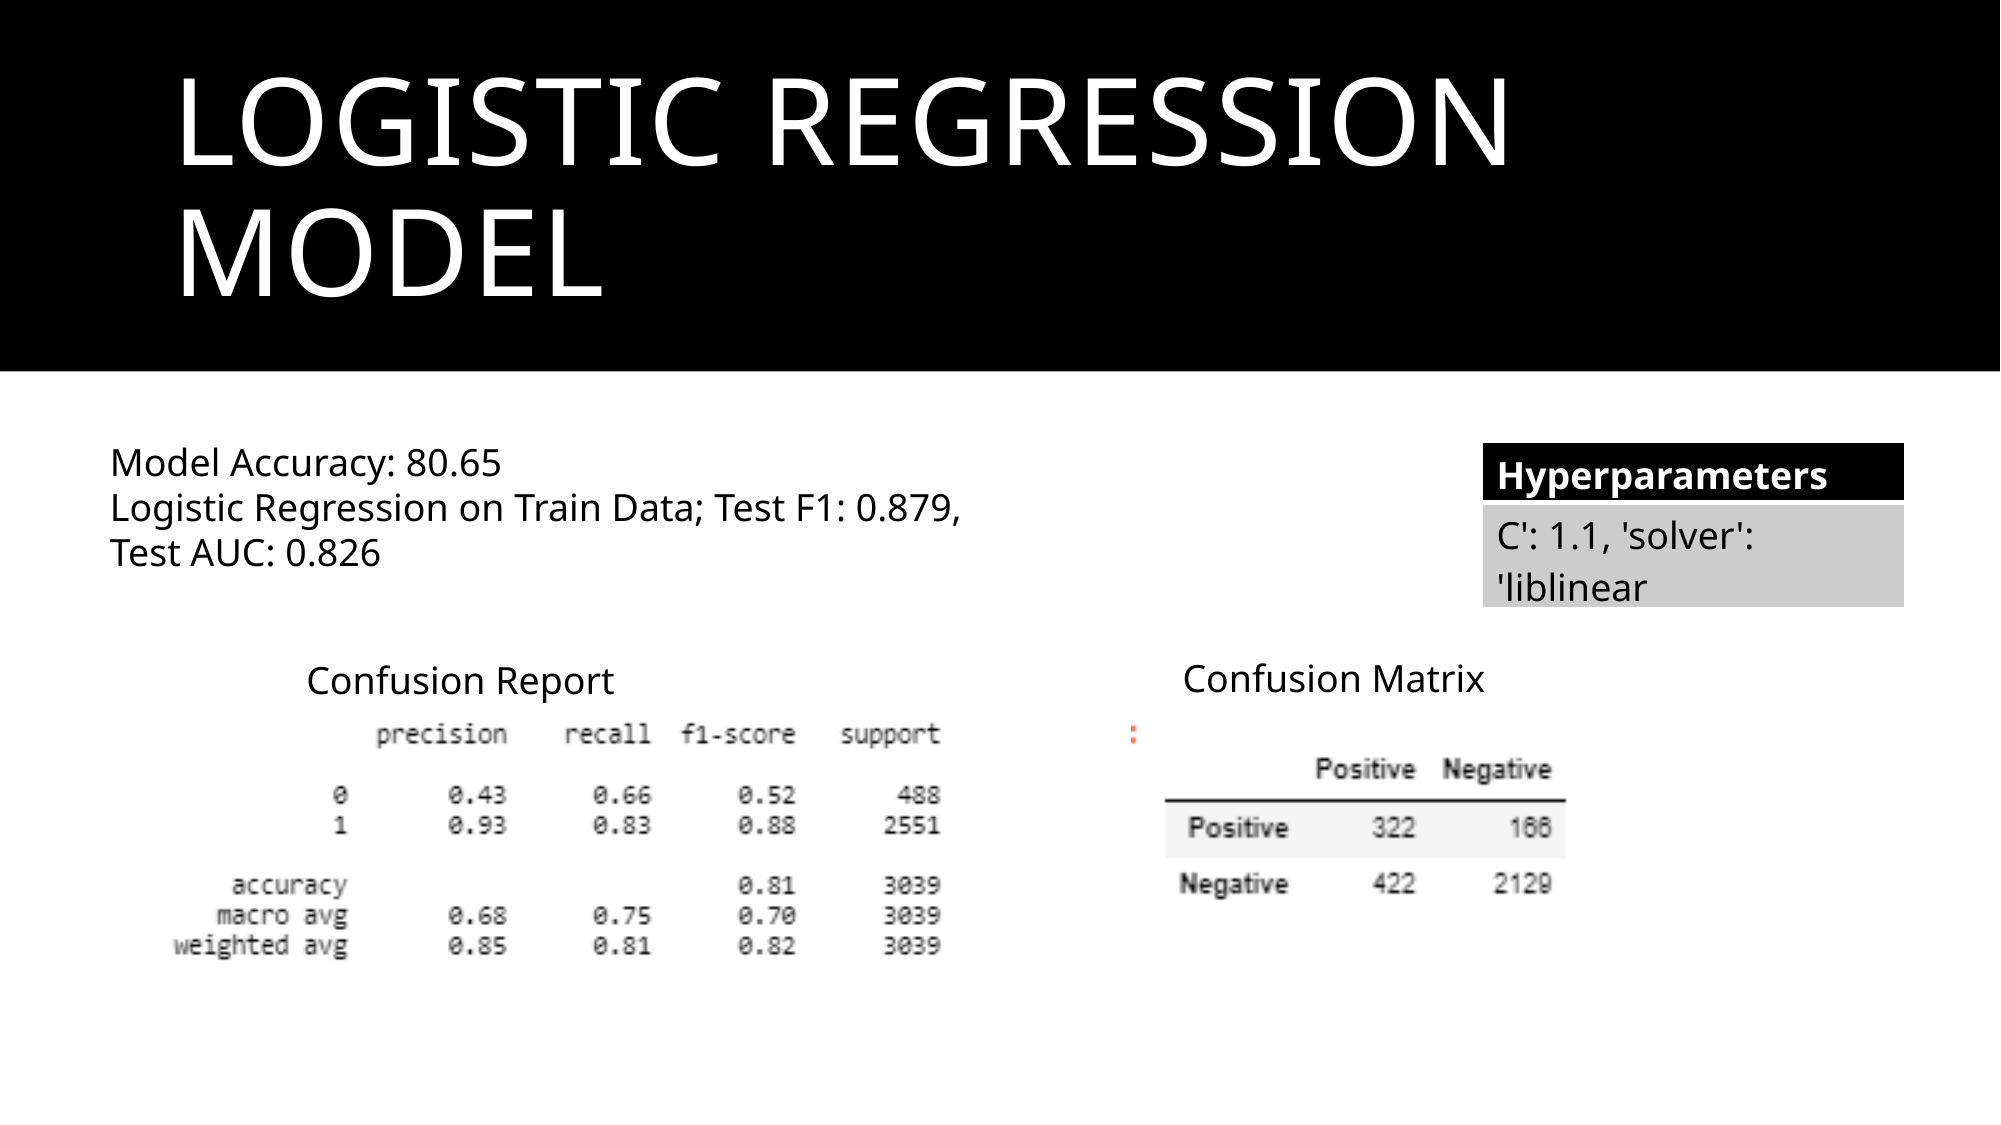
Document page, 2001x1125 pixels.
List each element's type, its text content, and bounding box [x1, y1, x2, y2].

table_header Hyperparameters [1483, 443, 1904, 500]
picture [131, 709, 1034, 1028]
title Logistic regression model [157, 52, 1842, 332]
text_box Model Accuracy: 80.65 Logistic Regression on Train Data; Test F1: 0.879, Test AUC: 0.826 [95, 431, 1034, 582]
text_box Confusion Matrix [1167, 647, 1620, 708]
text_box Confusion Report [291, 649, 744, 709]
picture [1131, 709, 1675, 959]
table_cell C': 1.1, 'solver': 'liblinear [1483, 505, 1904, 607]
